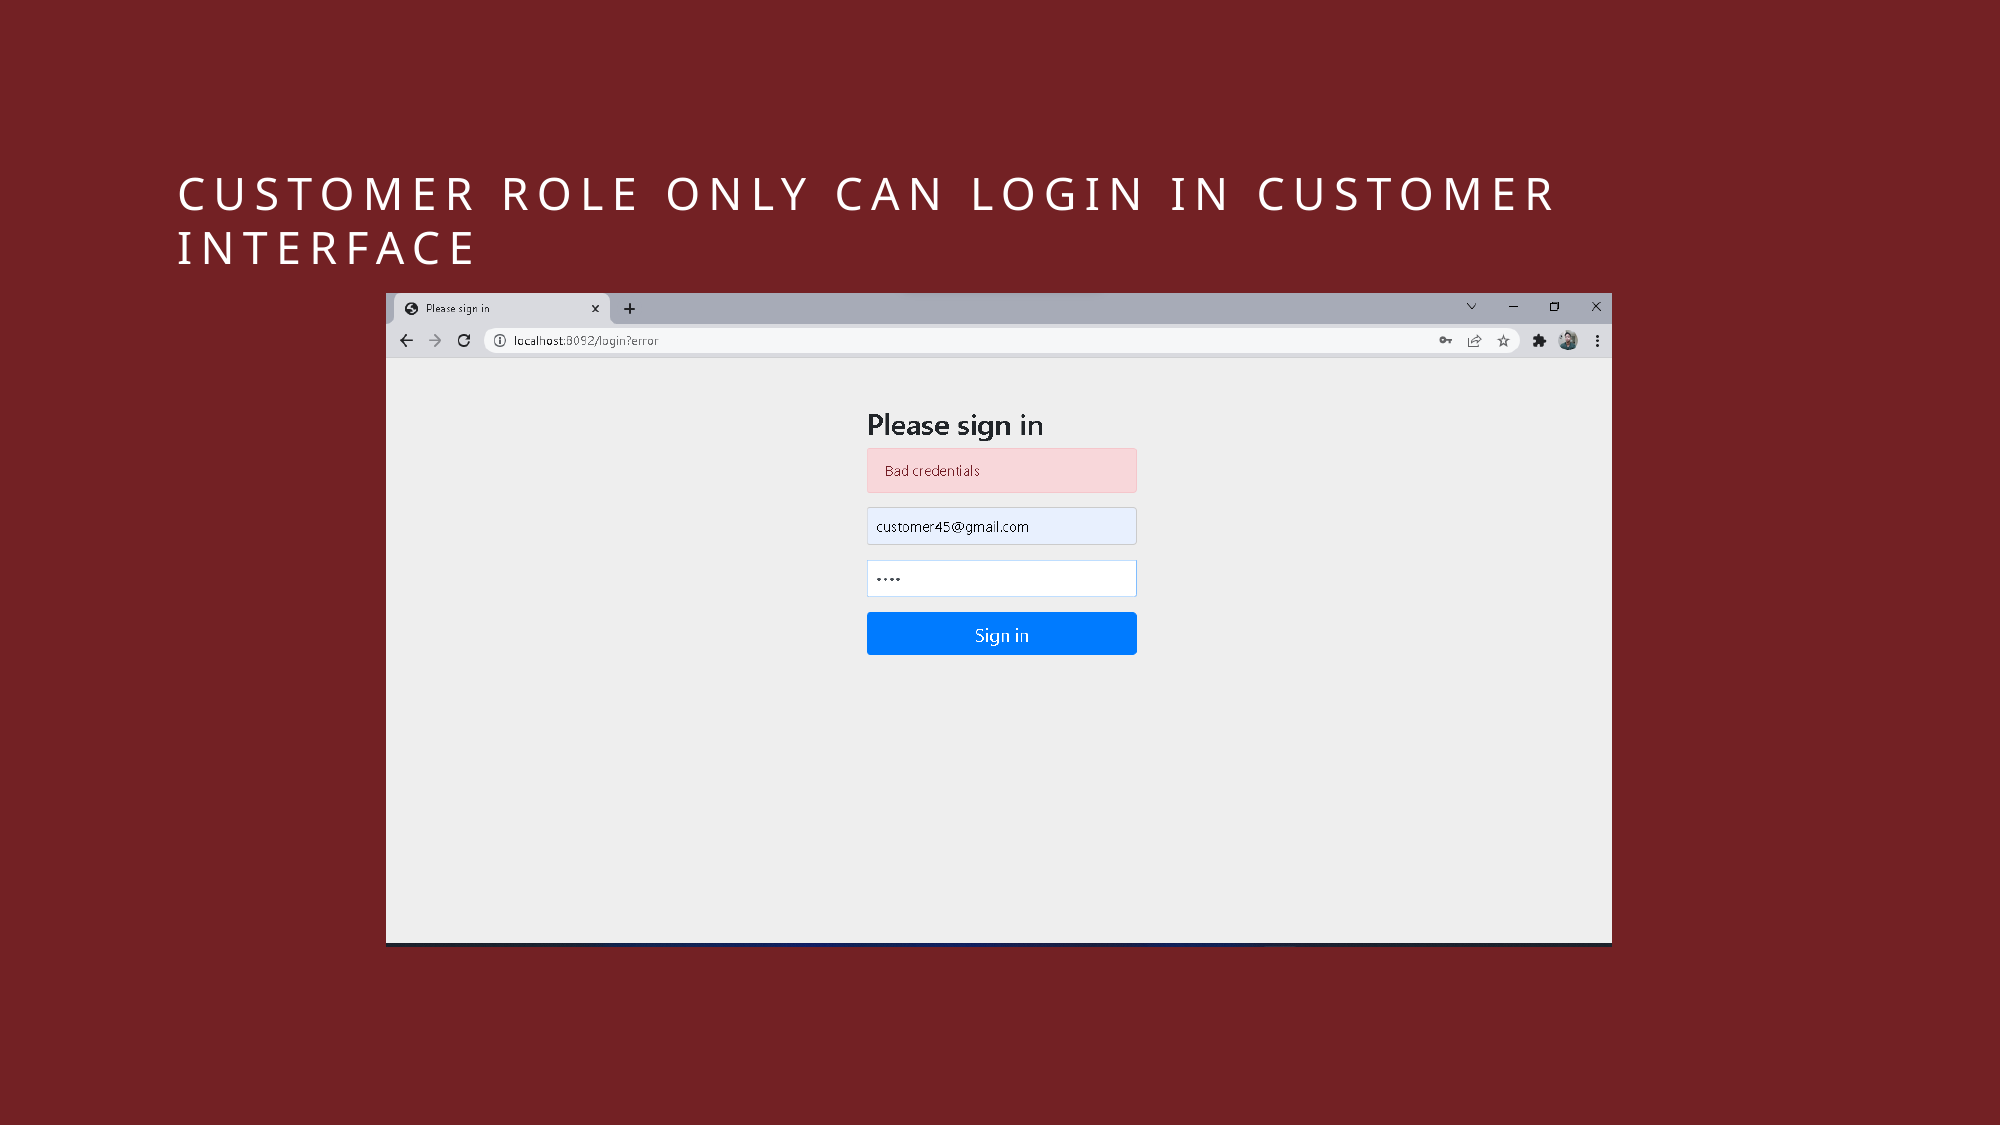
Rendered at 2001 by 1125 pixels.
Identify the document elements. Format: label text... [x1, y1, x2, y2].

title Customer role only can login in customer interface [177, 165, 1822, 274]
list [386, 293, 1613, 947]
